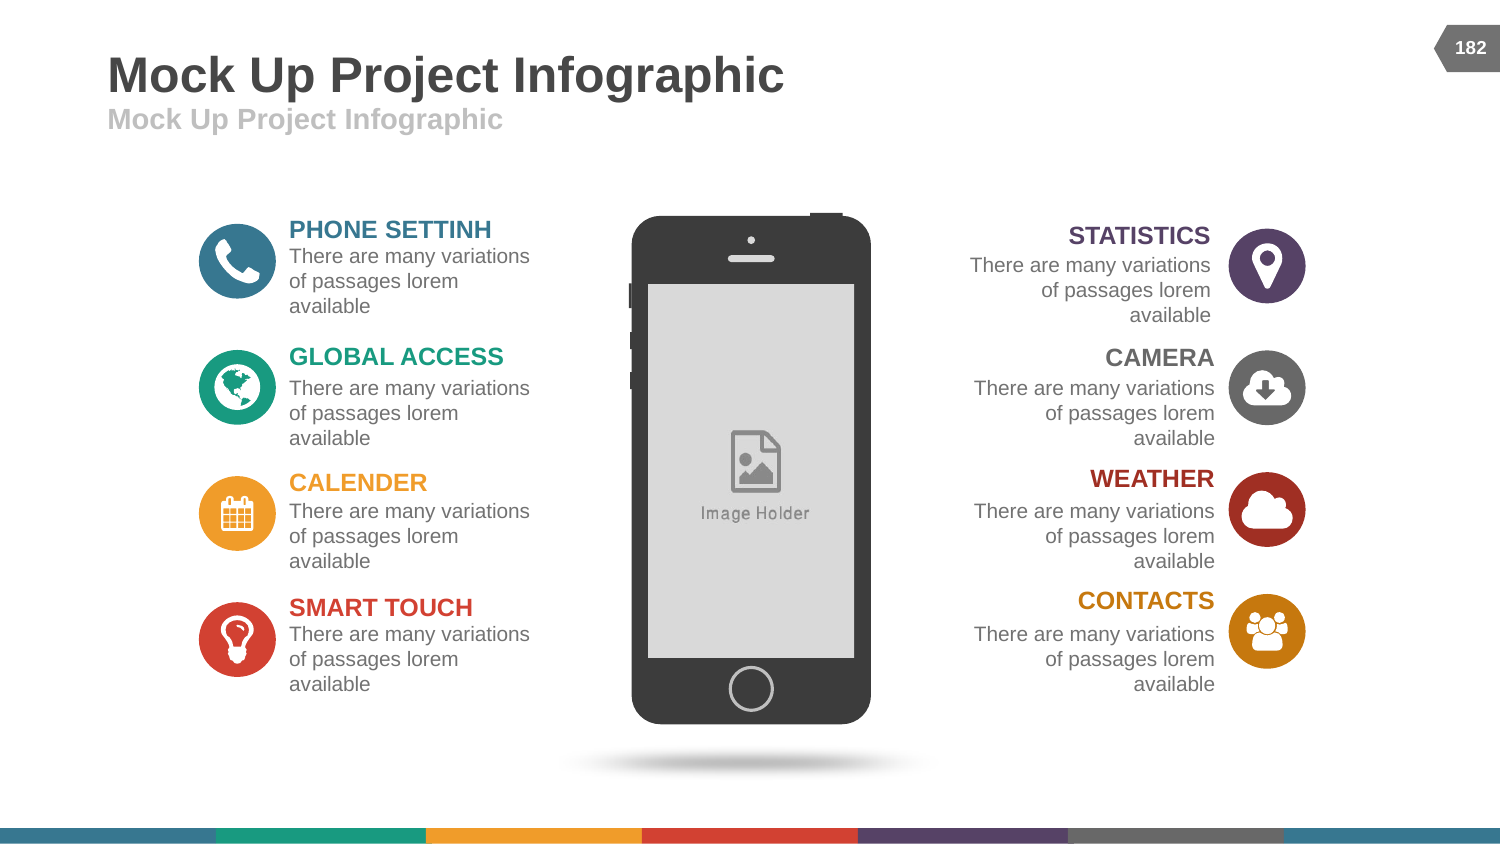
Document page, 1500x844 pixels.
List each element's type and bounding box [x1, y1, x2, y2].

title [107, 43, 1033, 102]
text_box [288, 339, 543, 451]
text_box [1228, 471, 1306, 548]
text_box [961, 462, 1216, 574]
text_box [288, 465, 543, 574]
text_box [1228, 593, 1306, 669]
text_box [198, 601, 277, 678]
text_box [961, 584, 1216, 697]
text_box [628, 212, 872, 725]
text_box [957, 219, 1212, 328]
text_box [288, 213, 543, 319]
text_box [961, 340, 1216, 451]
text_box [198, 223, 277, 299]
text_box [288, 591, 543, 697]
text_box [1228, 228, 1306, 304]
list [107, 101, 783, 135]
text_box [198, 475, 277, 552]
text_box [1228, 350, 1306, 426]
slide_number [1439, 24, 1500, 70]
picture [559, 742, 941, 783]
text_box [198, 349, 277, 425]
